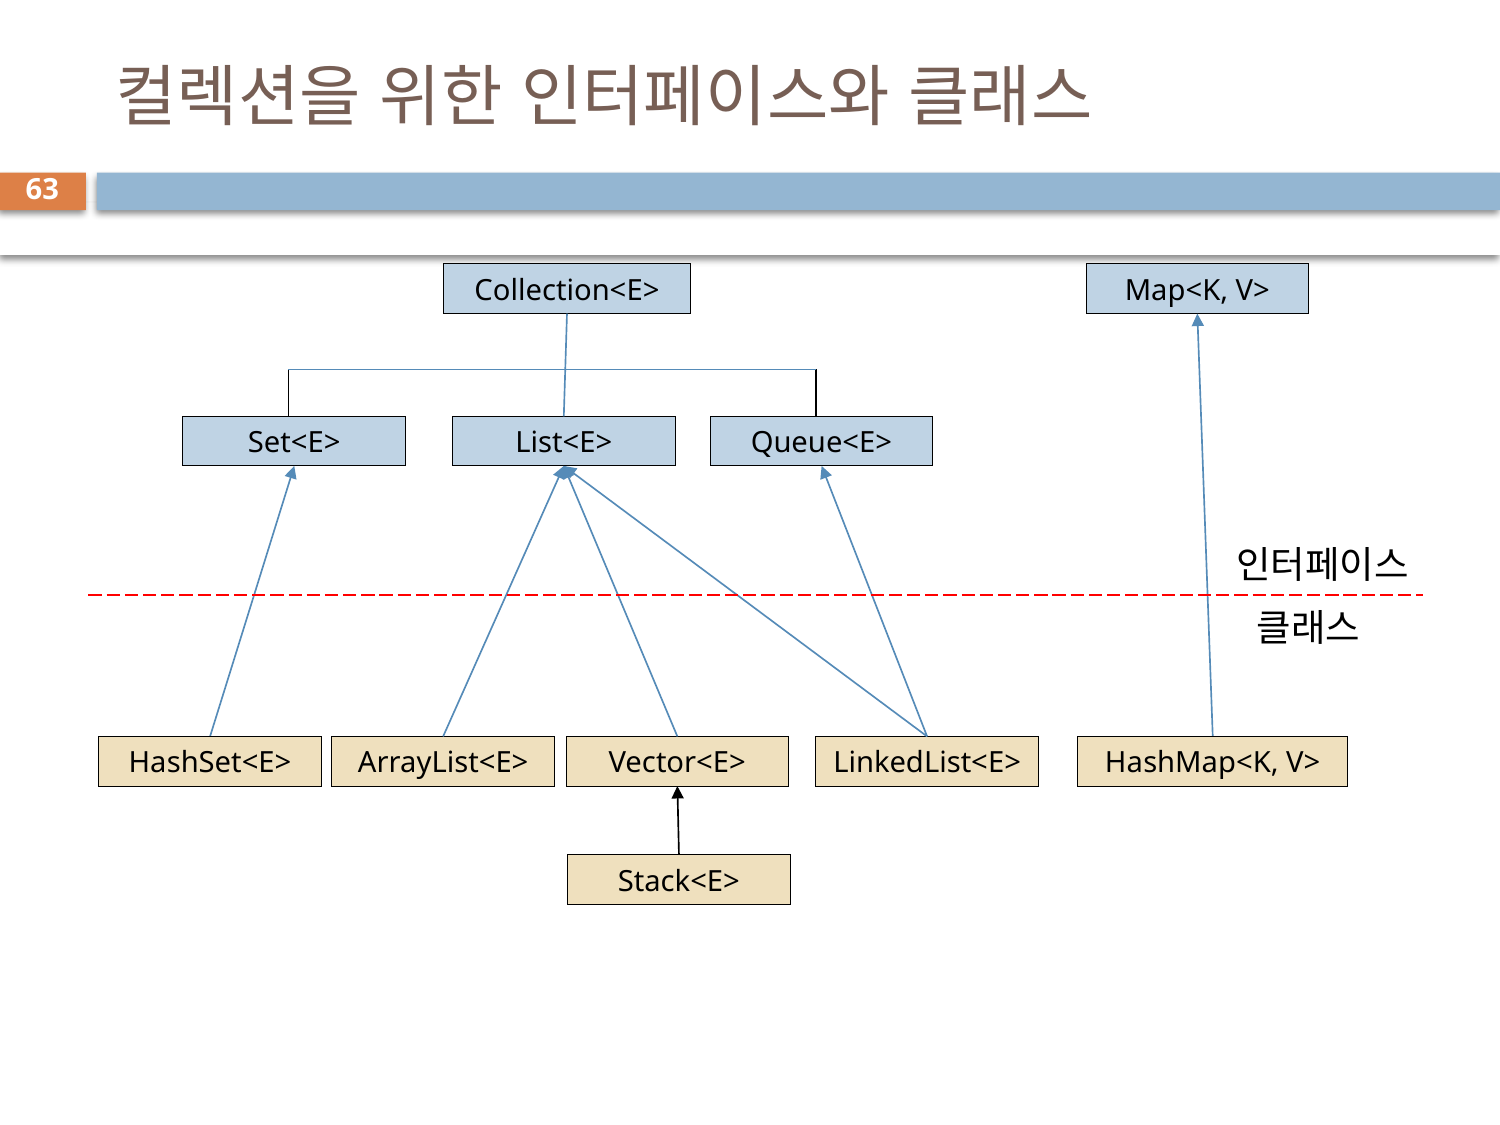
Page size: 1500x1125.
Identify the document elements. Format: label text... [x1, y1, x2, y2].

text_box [209, 605, 295, 737]
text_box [1197, 605, 1214, 737]
text_box Set<E> [182, 416, 406, 466]
text_box 인터페이스 [1221, 534, 1424, 594]
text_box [209, 466, 295, 594]
text_box Stack<E> [567, 854, 791, 905]
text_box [563, 466, 678, 594]
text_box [682, 605, 815, 737]
text_box Map<K, V> [1086, 263, 1309, 314]
text_box Queue<E> [710, 416, 933, 466]
slide_number 63 [0, 170, 87, 211]
text_box HashMap<K, V> [1077, 736, 1348, 787]
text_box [1197, 314, 1214, 594]
text_box HashSet<E> [98, 736, 322, 787]
text_box ArrayList<E> [331, 736, 555, 787]
text_box 클래스 [1242, 605, 1376, 656]
text_box Vector<E> [566, 746, 789, 787]
text_box LinkedList<E> [815, 736, 1039, 787]
text_box List<E> [452, 416, 676, 465]
text_box Collection<E> [443, 263, 691, 314]
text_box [678, 466, 820, 594]
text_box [821, 605, 928, 737]
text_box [442, 466, 560, 594]
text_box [563, 380, 568, 417]
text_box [563, 605, 678, 737]
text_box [563, 314, 568, 369]
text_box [442, 605, 557, 737]
title 컬렉션을 위한 인터페이스와 클래스 [100, 37, 1438, 149]
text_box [821, 466, 928, 594]
